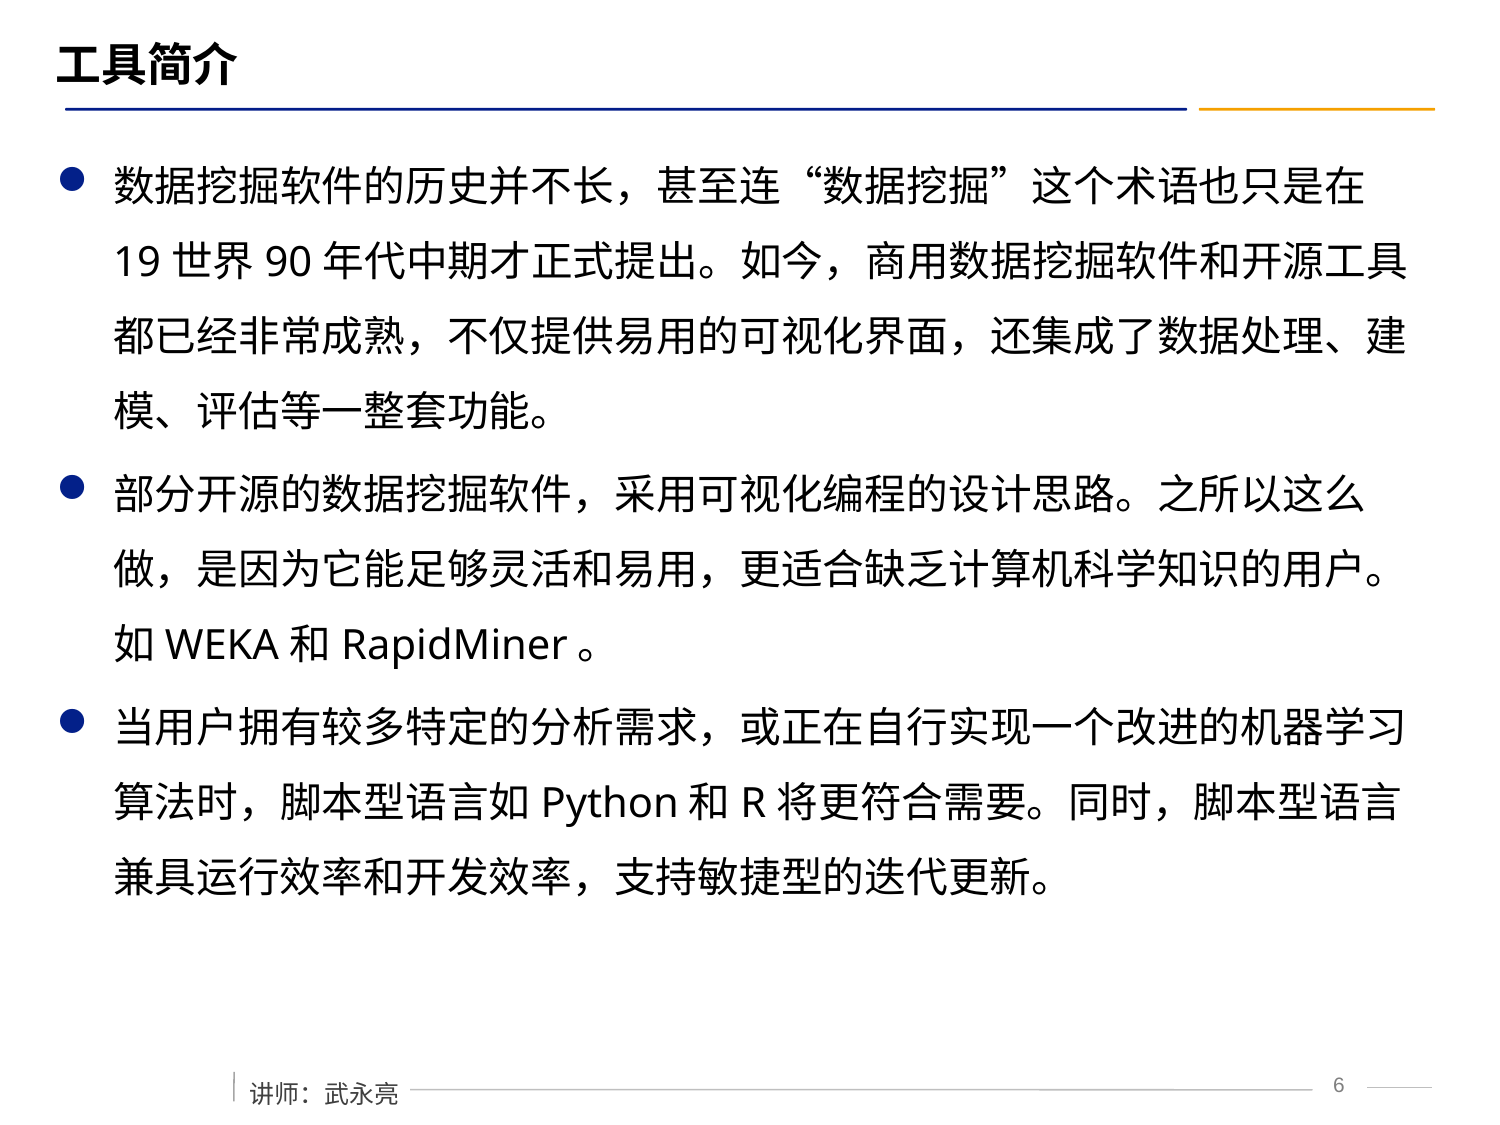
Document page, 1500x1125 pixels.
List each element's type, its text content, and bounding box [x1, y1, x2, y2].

title 工具简介 [40, 28, 1429, 100]
list 数据挖掘软件的历史并不长，甚至连“数据挖掘”这个术语也只是在19世界90年代中期才正式提出。如今，商用数据挖掘软件和开源工具都已经非常成熟，不仅提供易用的可视化界面，还集成了数据处理、建模、评估等一整套功能。 部分开源的数据挖掘软件，采用可视化编程的设计思路。之所以这么做，是因为它能足够灵活和易用，更适合缺乏计算机科学知识的用户。如WEKA和RapidMiner。 当用户拥有较多特定的分析需求，或正在自行实现一个改进的机器学习算法时，脚本型语言如Python和R将更符合需要。同时，脚本型语言兼具运行效率和开发效率，支持敏捷型的迭代更新。 [41, 127, 1432, 338]
